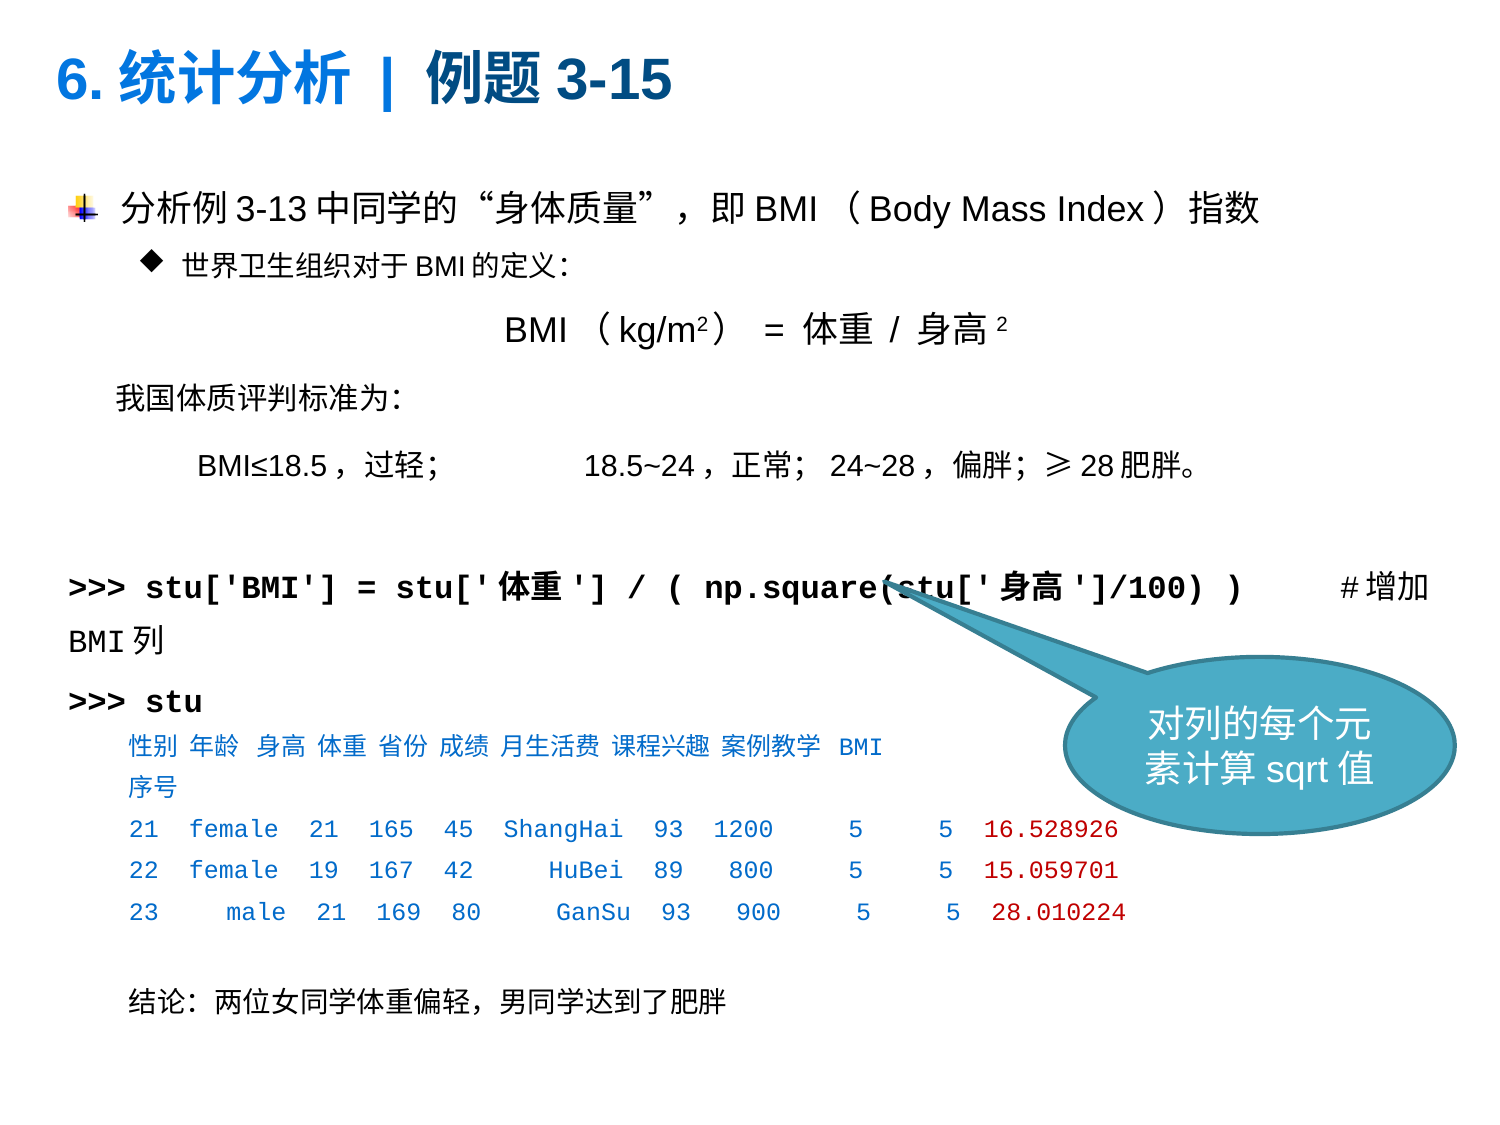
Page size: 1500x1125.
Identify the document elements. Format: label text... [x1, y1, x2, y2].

list 分析例3-13中同学的“身体质量”，即BMI（Body Mass Index）指数 世界卫生组织对于BMI的定义： BMI（kg/m2） = 体重 / 身高2 我国体质评判标准为： BMI≤18.5，过轻； 18.5~24，正常；24~28，偏胖；≥28肥胖。 >>> stu['BMI'] = stu['体重'] / ( np.square(stu['身高']/100) ) #增加BMI列 >>> stu 性别 年龄 身高 体重 省份 成绩 月生活费 课程兴趣 案例教学 BMI 序号 21 female 21 165 45 ShangHai 93 1200 5 5 16.528926 22 female 19 167 42 HuBei 89 800 5 5 15.059701 male 21 169 80 GanSu 93 900 5 5 28.010224 结论：两位女同学体重偏轻，男同学达到了肥胖 [53, 160, 1459, 1035]
title 6.统计分析 | 例题3-15 [41, 0, 1329, 144]
picture [68, 192, 98, 222]
text_box 对列的每个元素计算sqrt值 [882, 579, 1457, 837]
